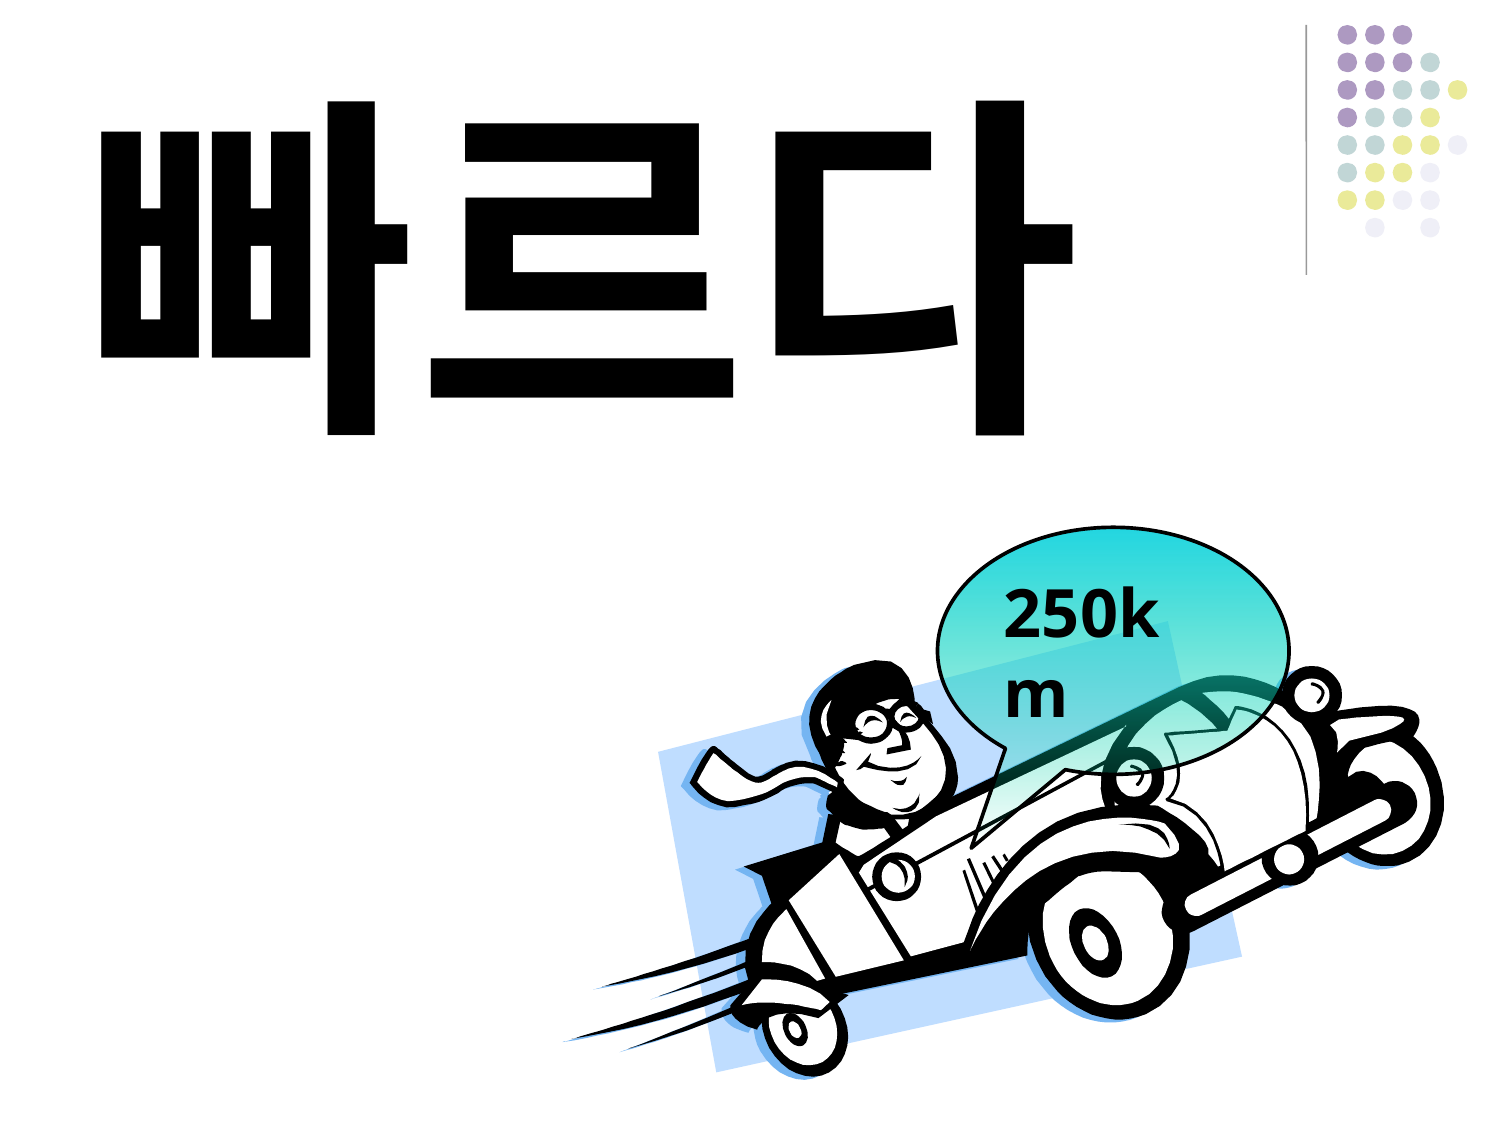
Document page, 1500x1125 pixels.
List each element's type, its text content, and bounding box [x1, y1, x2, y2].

text_box 250km [943, 527, 1284, 619]
list 빠르다 [70, 34, 1217, 544]
picture [562, 620, 1462, 1087]
